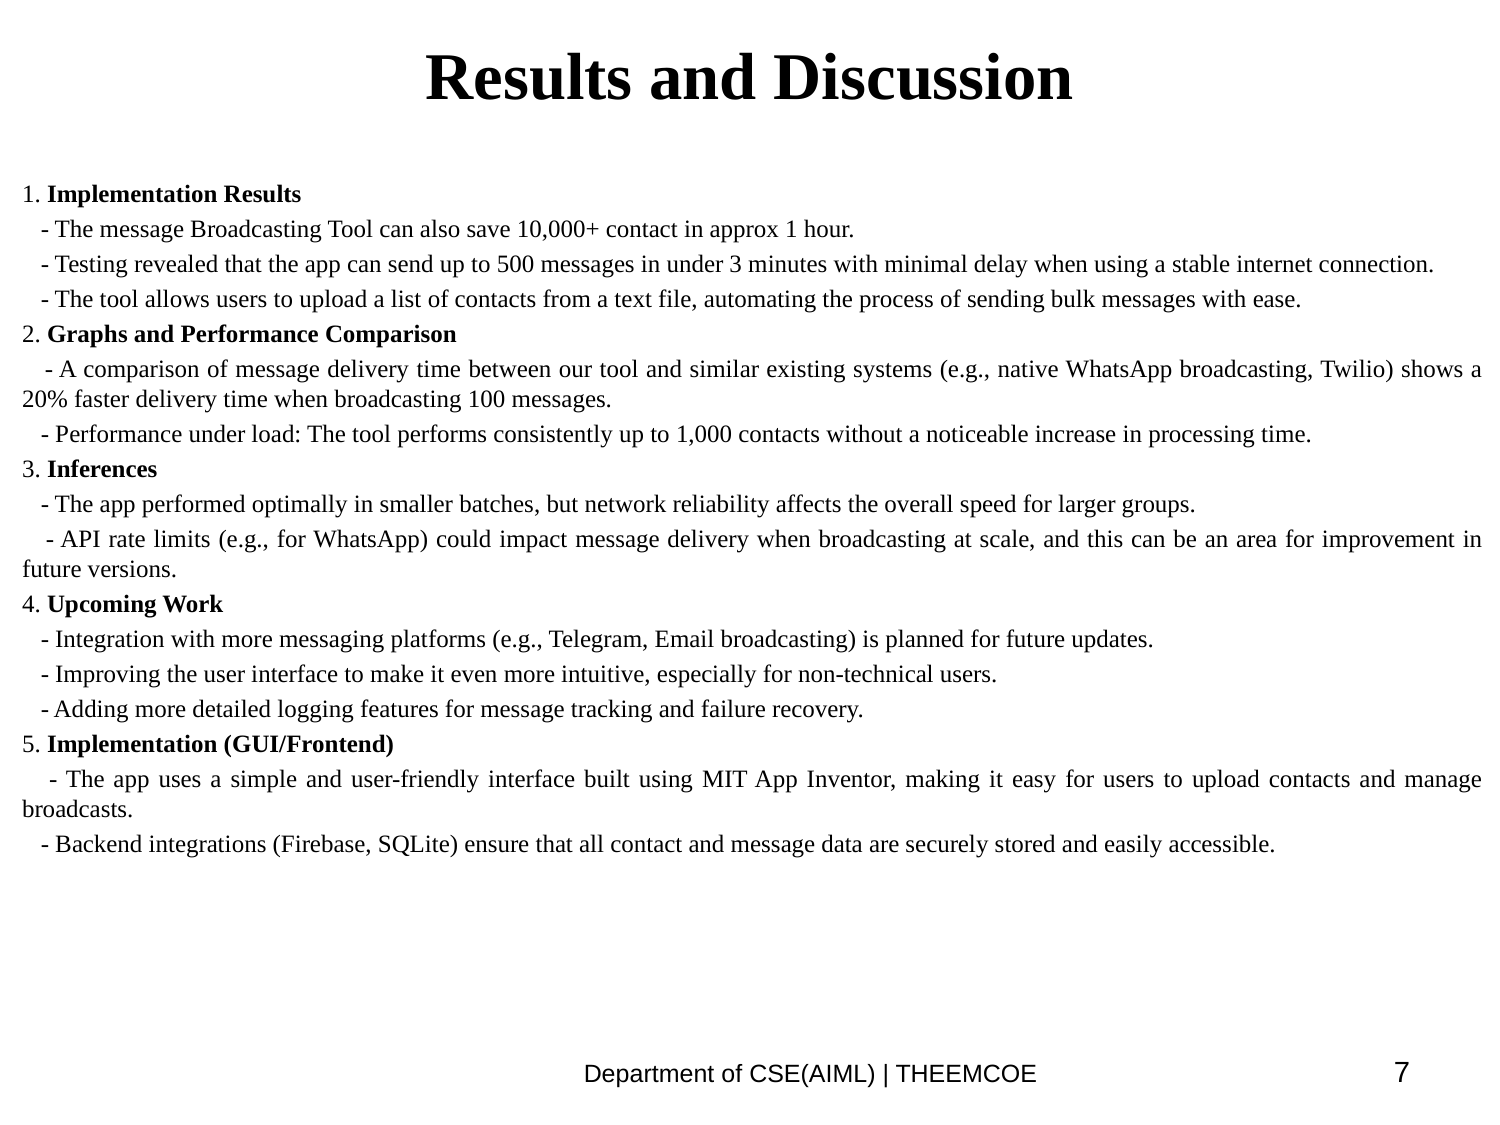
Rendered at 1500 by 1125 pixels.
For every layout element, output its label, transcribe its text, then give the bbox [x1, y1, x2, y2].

slide_number 7 [1074, 1046, 1426, 1125]
text_box Department of CSE(AIML) | THEEMCOE [496, 1042, 1125, 1103]
title Results and Discussion [75, 20, 1425, 125]
list 1. Implementation Results - The message Broadcasting Tool can also save 10,000+ contact in approx 1 hour. - Testing revealed that the app can send up to 500 messages in under 3 minutes with minimal delay when using a stable internet connection. - The tool allows users to upload a list of contacts from a text file, automating the process of sending bulk messages with ease. 2. Graphs and Performance Comparison - A comparison of message delivery time between our tool and similar existing systems (e.g., native WhatsApp broadcasting, Twilio) shows a 20% faster delivery time when broadcasting 100 messages. - Performance under load: The tool performs consistently up to 1,000 contacts without a noticeable increase in processing time. 3. Inferences - The app performed optimally in smaller batches, but network reliability affects the overall speed for larger groups. - API rate limits (e.g., for WhatsApp) could impact message delivery when broadcasting at scale, and this can be an area for improvement in future versions. 4. Upcoming Work - Integration with more messaging platforms (e.g., Telegram, Email broadcasting) is planned for future updates. - Improving the user interface to make it even more intuitive, especially for non-technical users. - Adding more detailed logging features for message tracking and failure recovery. 5. Implementation (GUI/Frontend) - The app uses a simple and user-friendly interface built using MIT App Inventor, making it easy for users to upload contacts and manage broadcasts. - Backend integrations (Firebase, SQLite) ensure that all contact and message data are securely stored and easily accessible. [7, 170, 1500, 1016]
